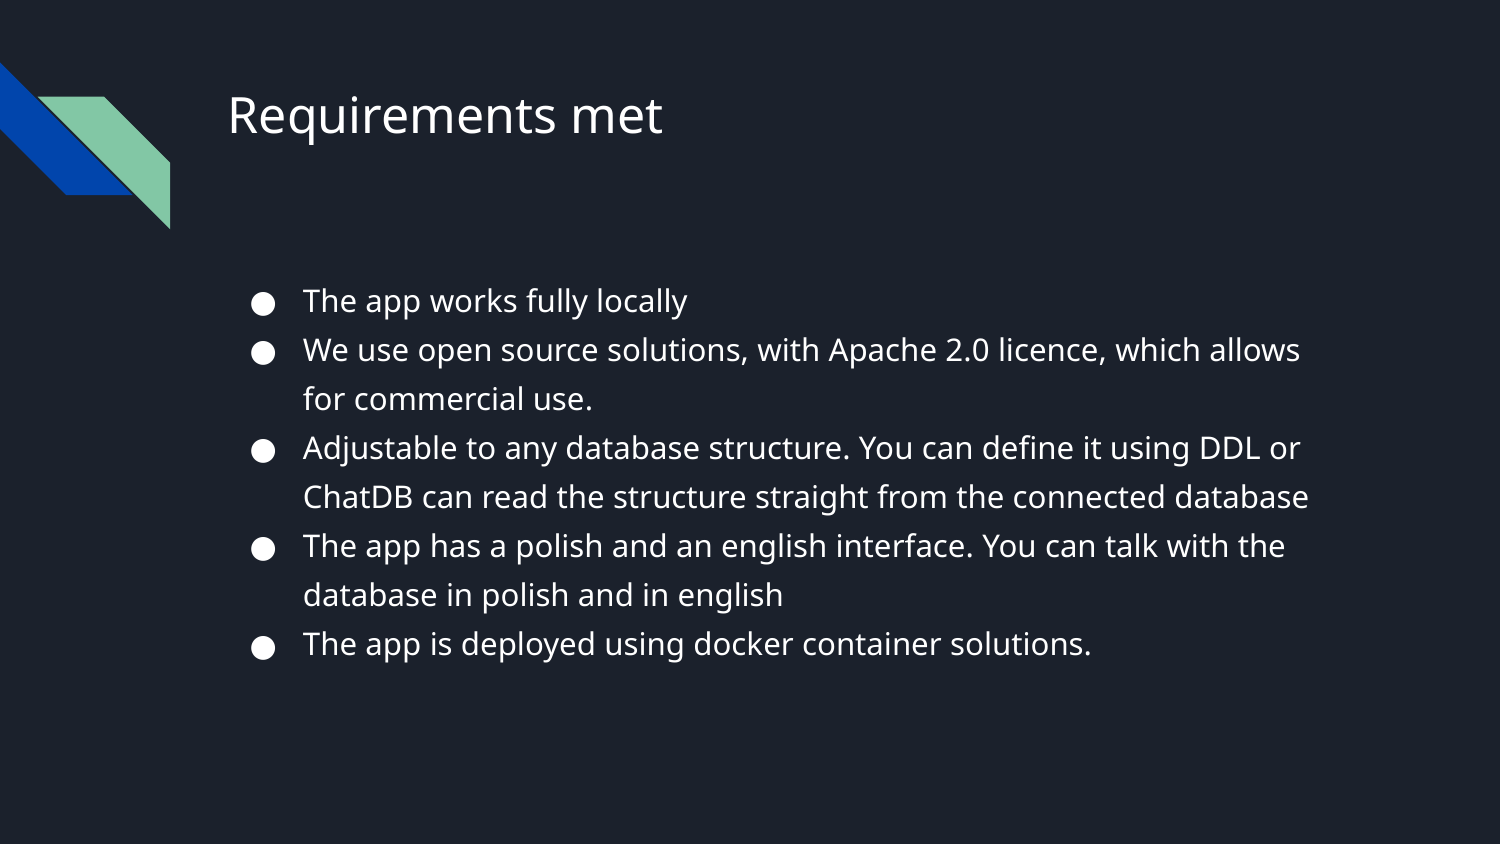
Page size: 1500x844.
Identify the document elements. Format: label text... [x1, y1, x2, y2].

title Requirements met [212, 64, 1368, 215]
list The app works fully locally We use open source solutions, with Apache 2.0 licence, which allows for commercial use. Adjustable to any database structure. You can define it using DDL or ChatDB can read the structure straight from the connected database The app has a polish and an english interface. You can talk with the database in polish and in english The app is deployed using docker container solutions. [212, 257, 1368, 735]
